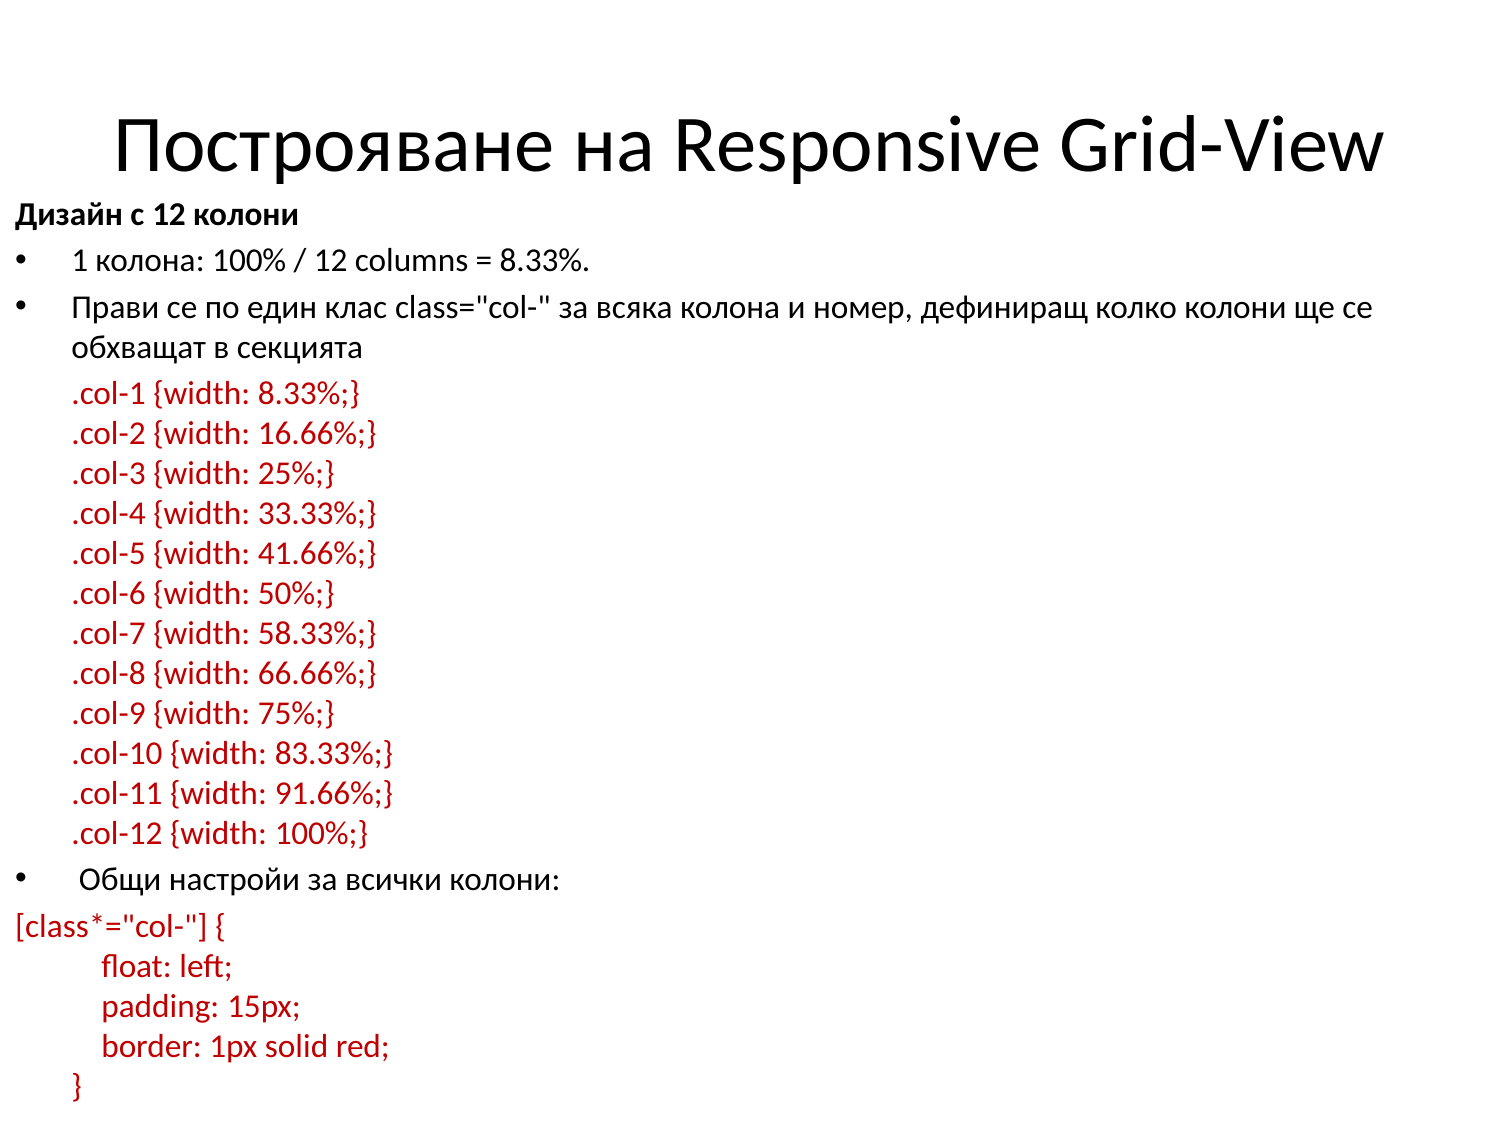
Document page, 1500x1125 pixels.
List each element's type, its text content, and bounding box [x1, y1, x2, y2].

list Дизайн с 12 колони 1 колона: 100% / 12 columns = 8.33%. Прави се по един клас class="col-" за всяка колона и номер, дефиниращ колко колони ще се обхващат в секцията .col-1 {width: 8.33%;} .col-2 {width: 16.66%;} .col-3 {width: 25%;} .col-4 {width: 33.33%;} .col-5 {width: 41.66%;} .col-6 {width: 50%;} .col-7 {width: 58.33%;} .col-8 {width: 66.66%;} .col-9 {width: 75%;} .col-10 {width: 83.33%;} .col-11 {width: 91.66%;} .col-12 {width: 100%;} Общи настройи за всички колони: [class*="col-"] { float: left; padding: 15px; border: 1px solid red; } [0, 184, 1500, 1125]
title Построяване на Responsive Grid-View [75, 45, 1425, 184]
